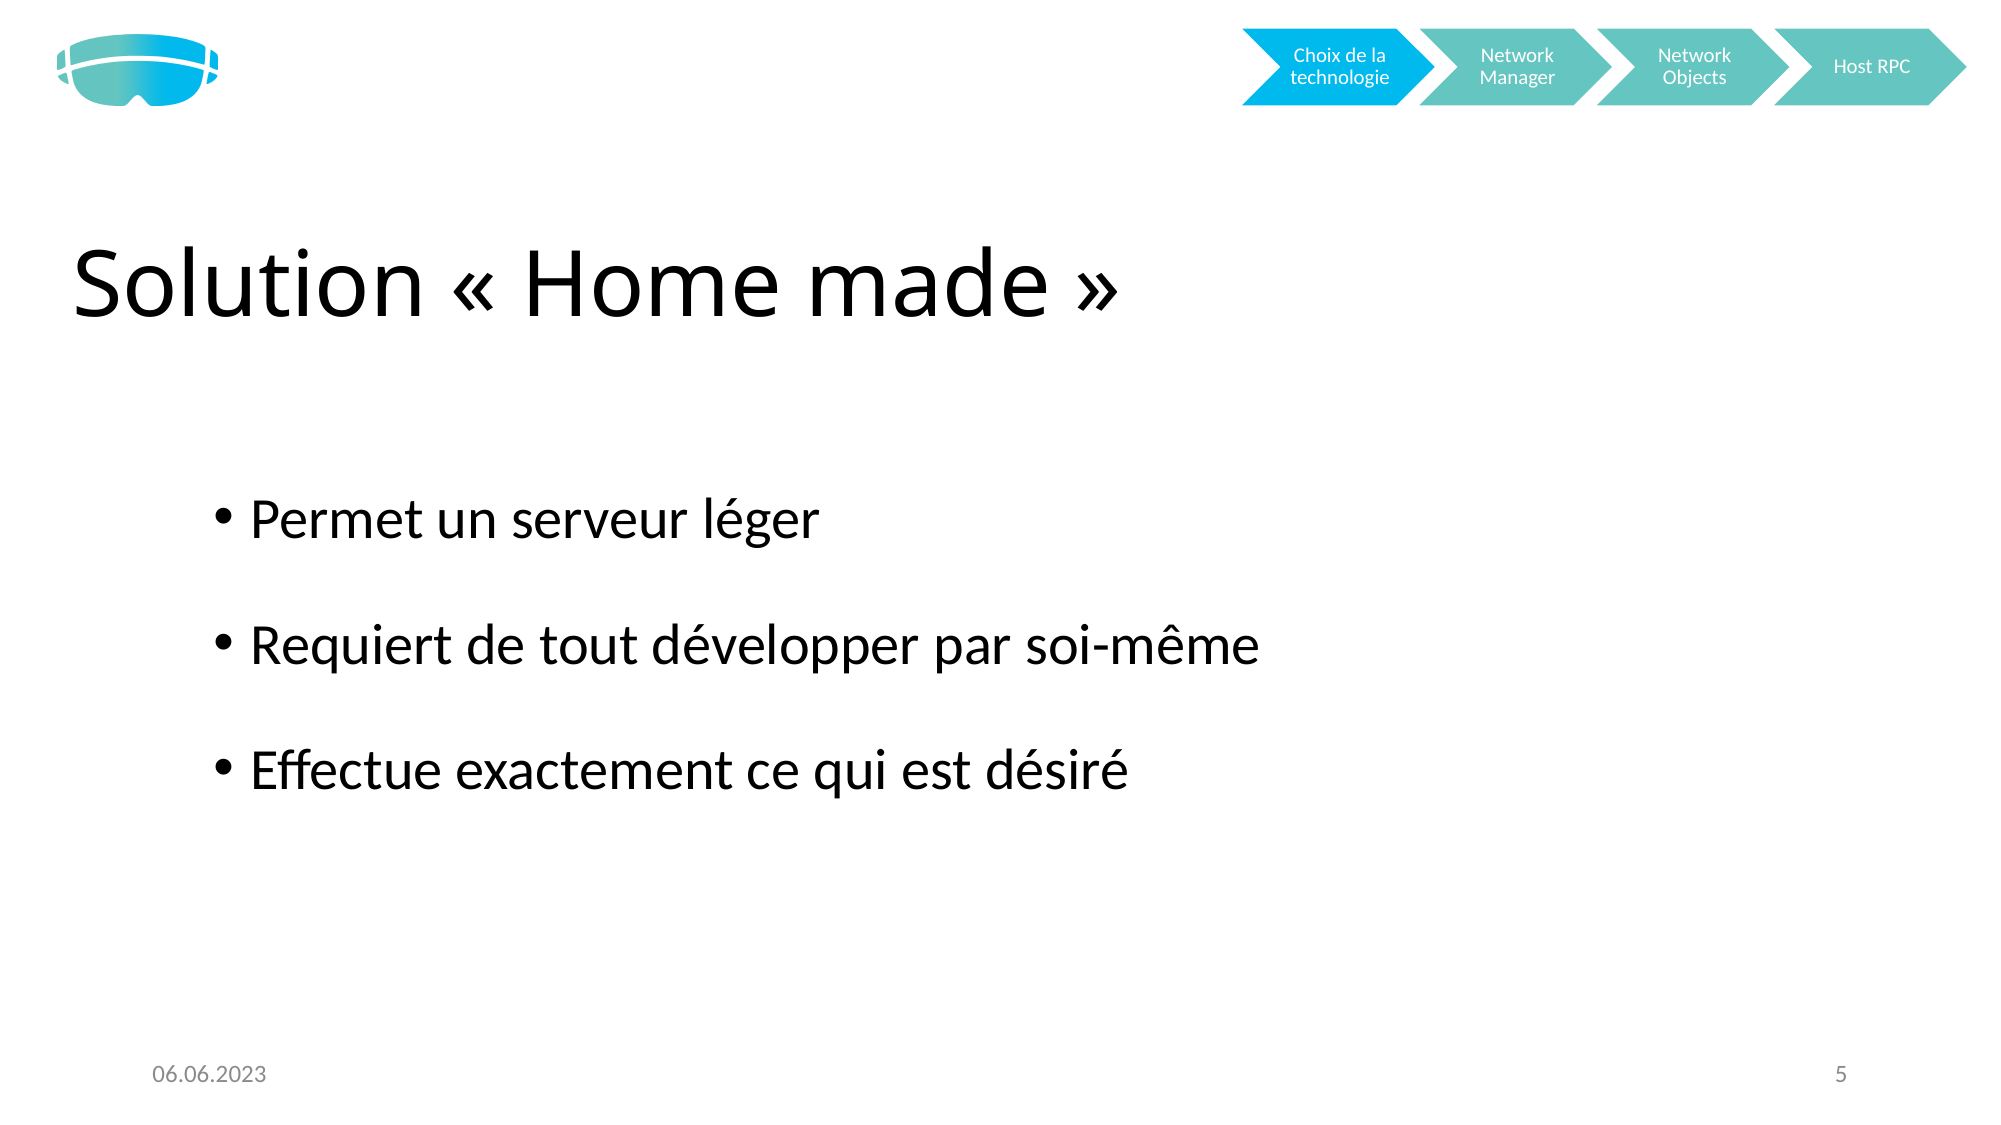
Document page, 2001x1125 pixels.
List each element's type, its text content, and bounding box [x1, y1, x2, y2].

slide_number 5 [1412, 1042, 1863, 1103]
text_box Permet un serveur léger Requiert de tout développer par soi-même Effectue exactement ce qui est désiré [198, 438, 1786, 885]
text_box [1238, 22, 1969, 112]
picture [57, 34, 218, 107]
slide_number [137, 1042, 588, 1103]
title Solution « Home made » [57, 177, 1166, 396]
